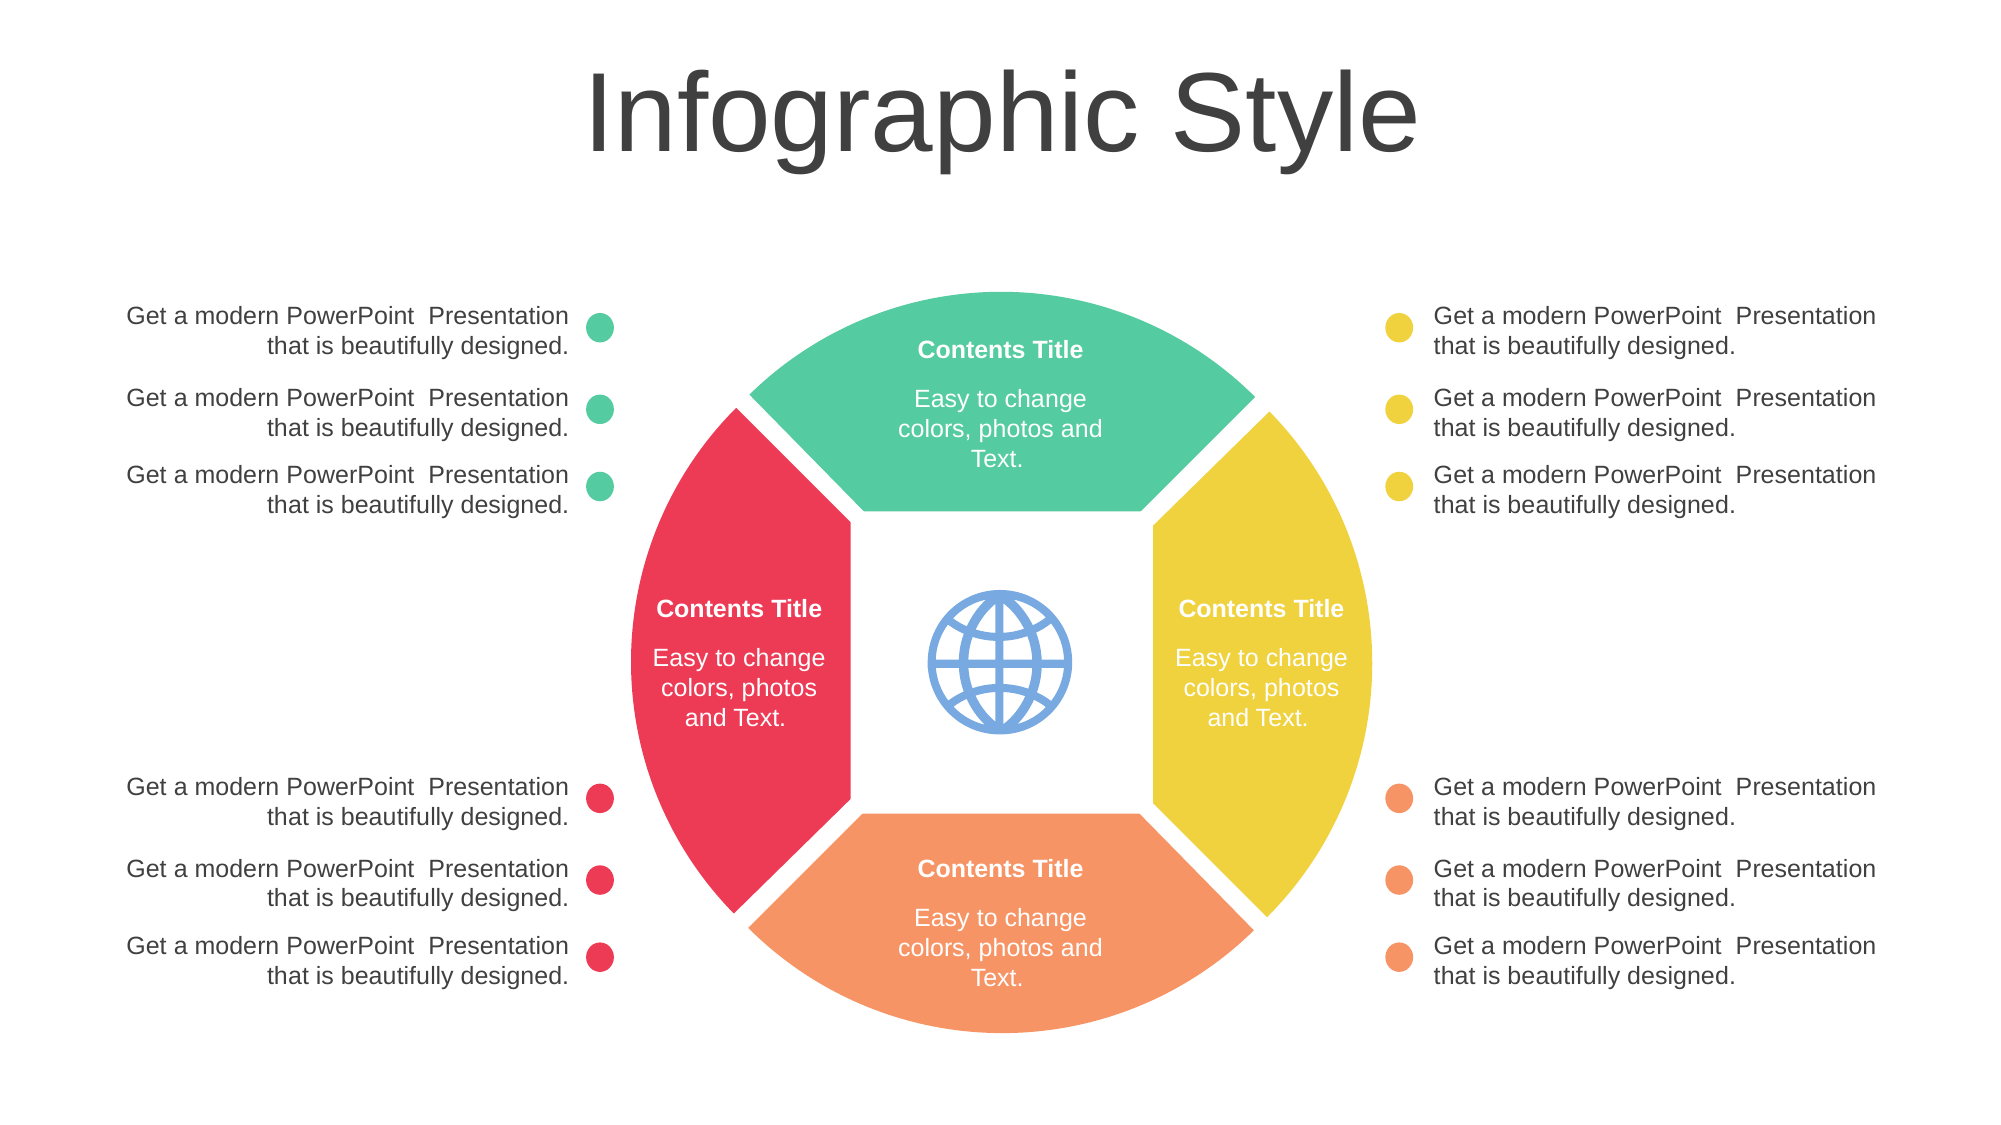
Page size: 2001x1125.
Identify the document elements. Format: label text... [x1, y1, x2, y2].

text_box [882, 326, 1120, 482]
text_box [634, 294, 1369, 1031]
list Infographic Style [53, 55, 1952, 175]
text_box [1385, 292, 1896, 527]
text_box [882, 844, 1120, 1000]
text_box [1385, 763, 1896, 998]
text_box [104, 763, 614, 998]
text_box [104, 292, 614, 527]
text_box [634, 585, 844, 741]
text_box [1157, 585, 1367, 741]
